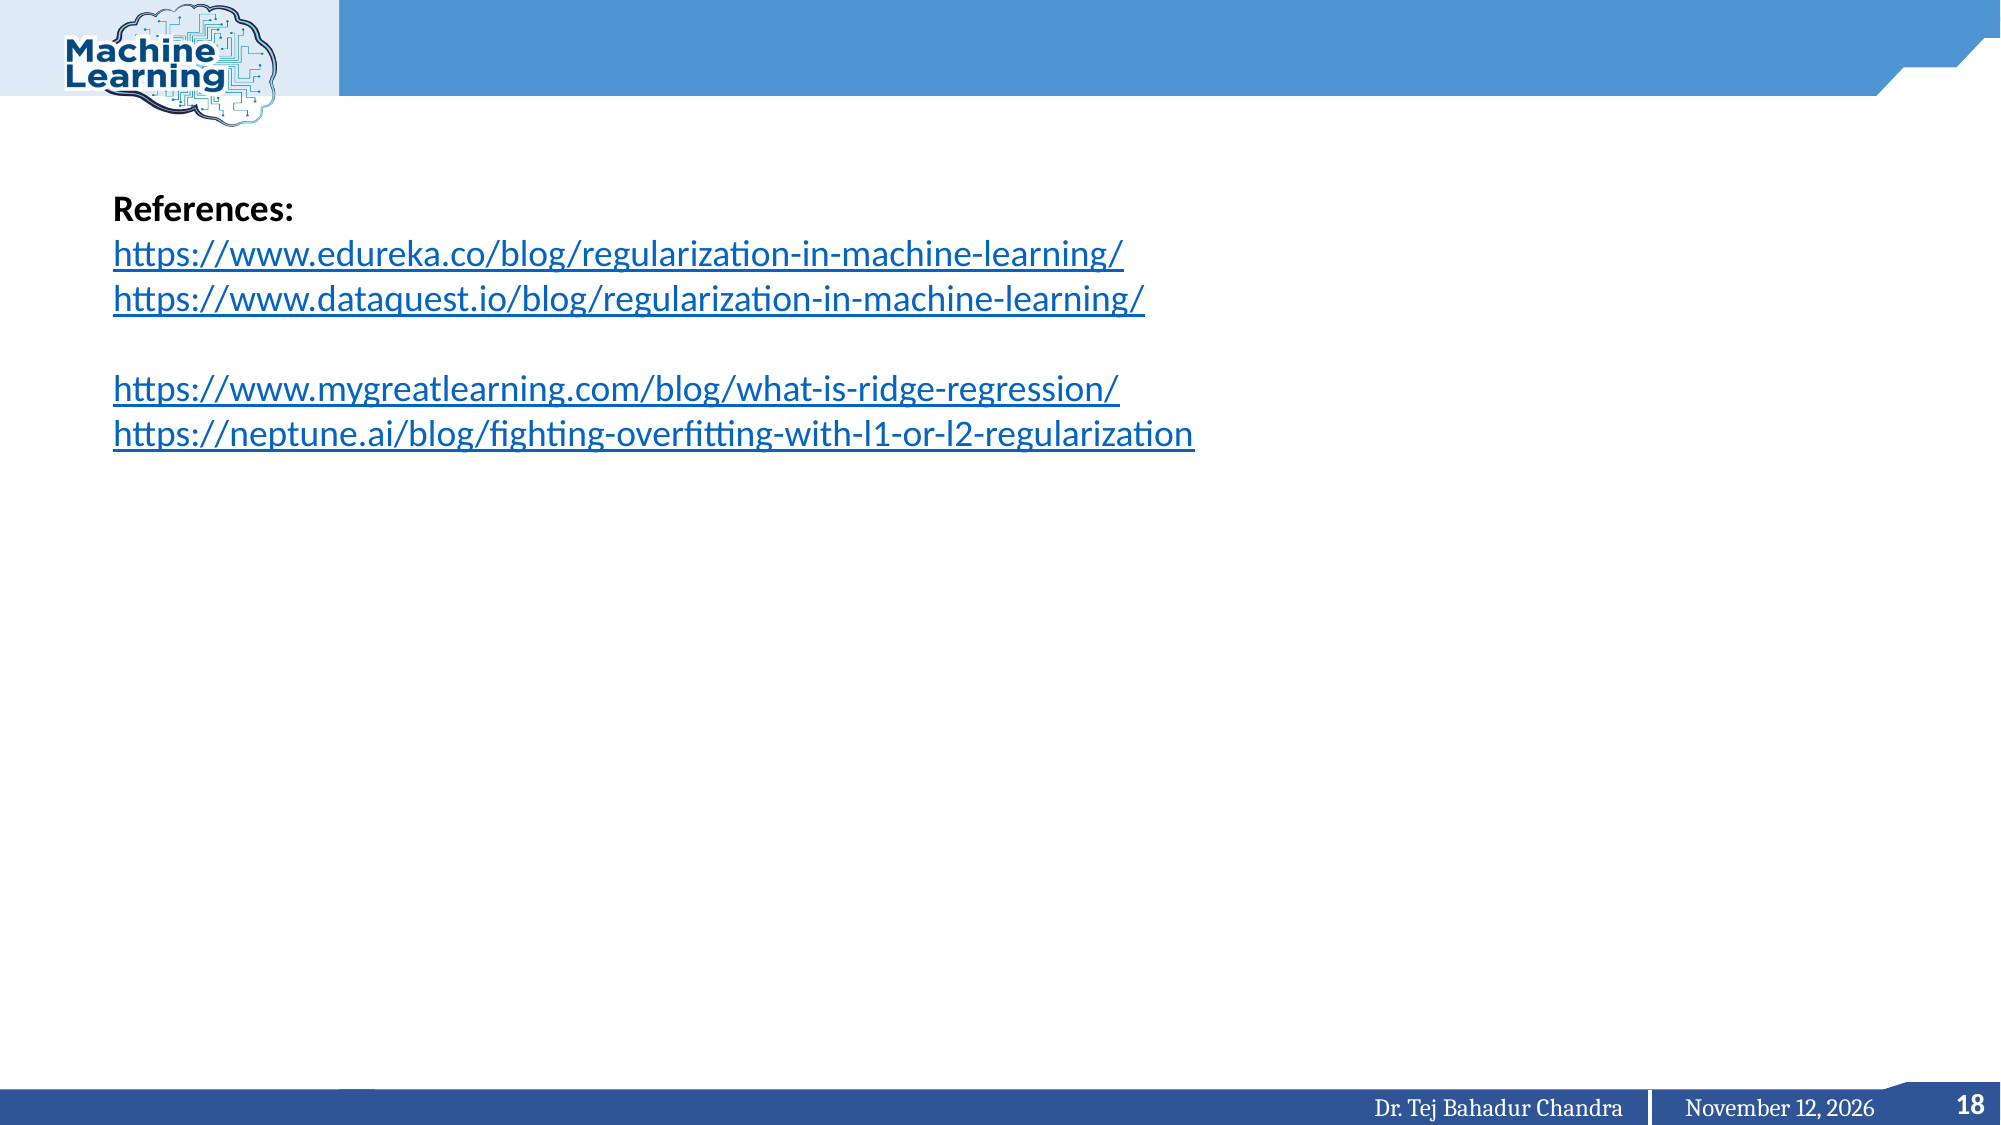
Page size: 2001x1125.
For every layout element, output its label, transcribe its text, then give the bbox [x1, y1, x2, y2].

picture [64, 0, 290, 131]
text_box References: https://www.edureka.co/blog/regularization-in-machine-learning/ https://www.dataquest.io/blog/regularization-in-machine-learning/ https://www.mygreatlearning.com/blog/what-is-ridge-regression/ https://neptune.ai/blog/fighting-overfitting-with-l1-or-l2-regularization [98, 176, 1782, 552]
